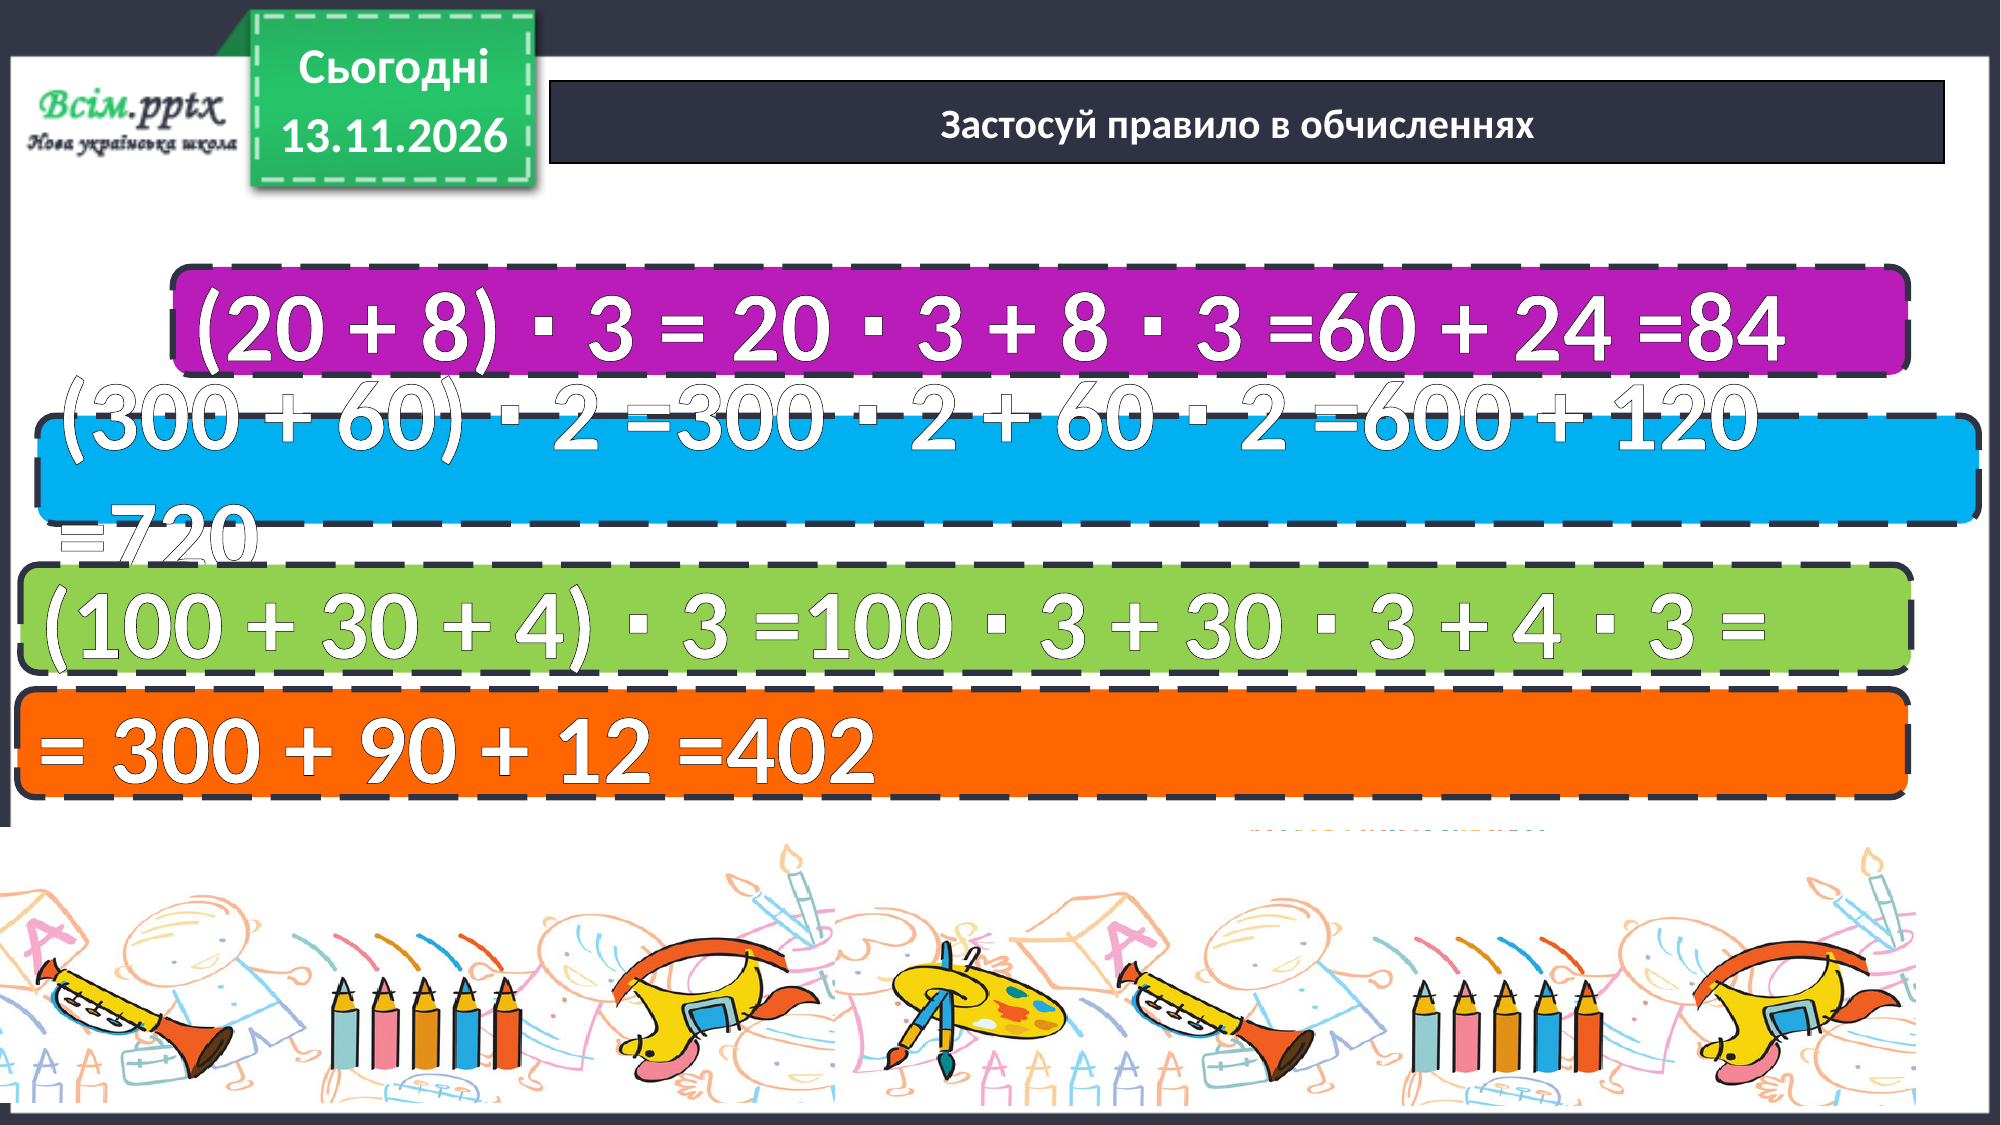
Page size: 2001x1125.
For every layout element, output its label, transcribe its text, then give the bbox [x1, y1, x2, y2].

picture [0, 0, 2001, 1125]
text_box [0, 826, 1074, 1103]
text_box = 300 + 90 + 12 =402 [16, 688, 1910, 799]
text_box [825, 830, 2000, 1106]
text_box (300 + 60) ∙ 2 =300 ∙ 2 + 60 ∙ 2 =600 + 120 =720 [36, 414, 1980, 525]
text_box (20 + 8) ∙ 3 = 20 ∙ 3 + 8 ∙ 3 =60 + 24 =84 [171, 265, 1910, 376]
text_box Застосуй правило в обчисленнях [549, 80, 1945, 164]
text_box (100 + 30 + 4) ∙ 3 =100 ∙ 3 + 30 ∙ 3 + 4 ∙ 3 = [19, 563, 1913, 674]
text_box Сьогодні [284, 26, 535, 101]
text_box 16.02.2022 [263, 101, 524, 164]
